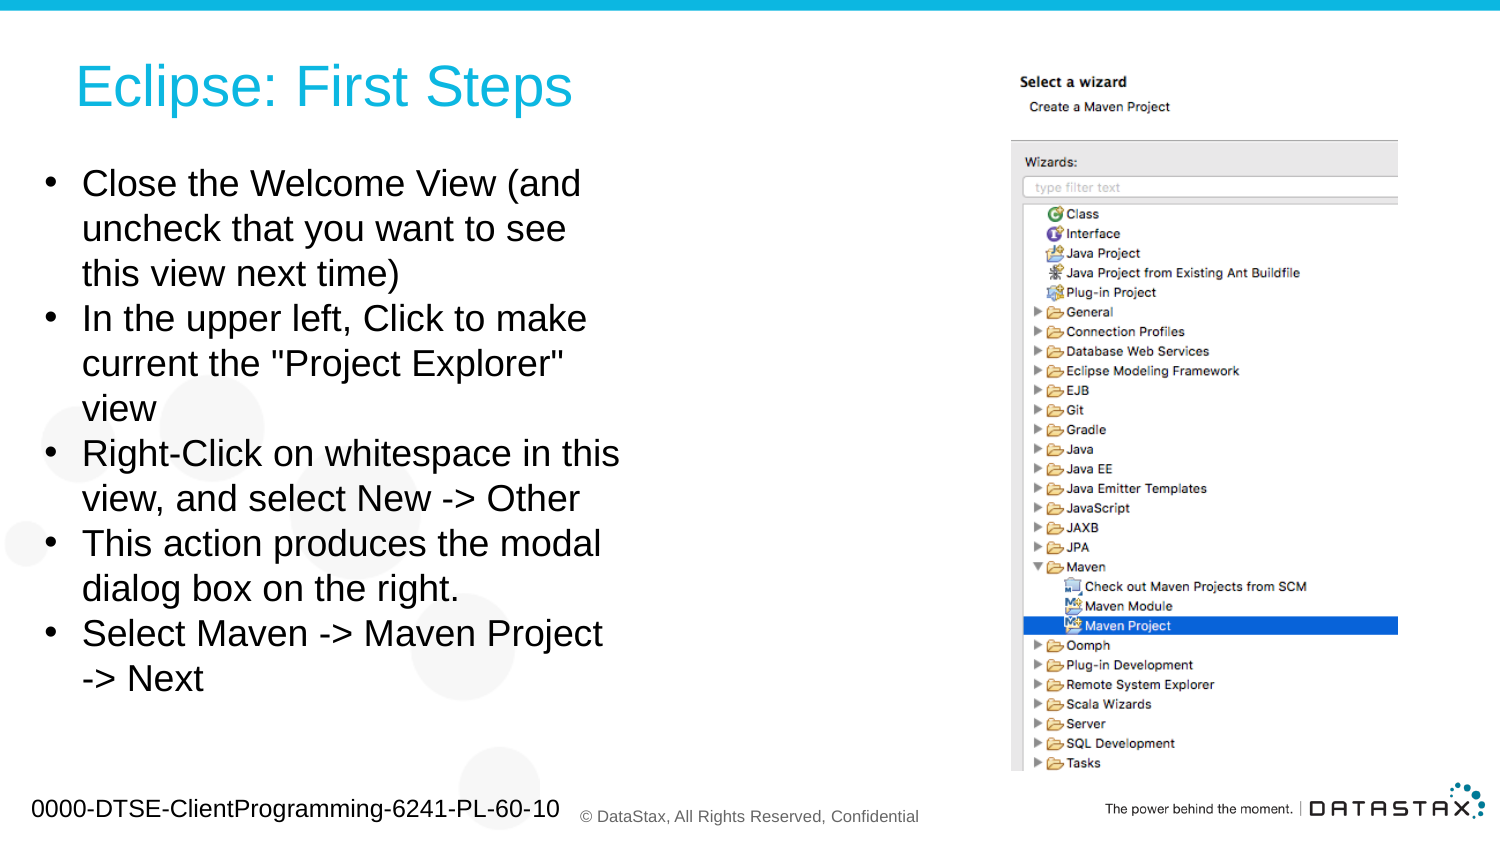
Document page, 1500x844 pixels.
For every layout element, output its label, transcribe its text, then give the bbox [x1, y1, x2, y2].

slide_number 0000-DTSE-ClientProgramming-6241-PL-60-10 [16, 785, 720, 831]
text_box Close the Welcome View (and uncheck that you want to see this view next time) In the upper left, Click to make current the "Project Explorer" view Right-Click on whitespace in this view, and select New -> Other This action produces the modal dialog box on the right. Select Maven -> Maven Project -> Next [29, 151, 636, 707]
title Eclipse: First Steps [75, 44, 1425, 135]
picture [1011, 63, 1500, 834]
